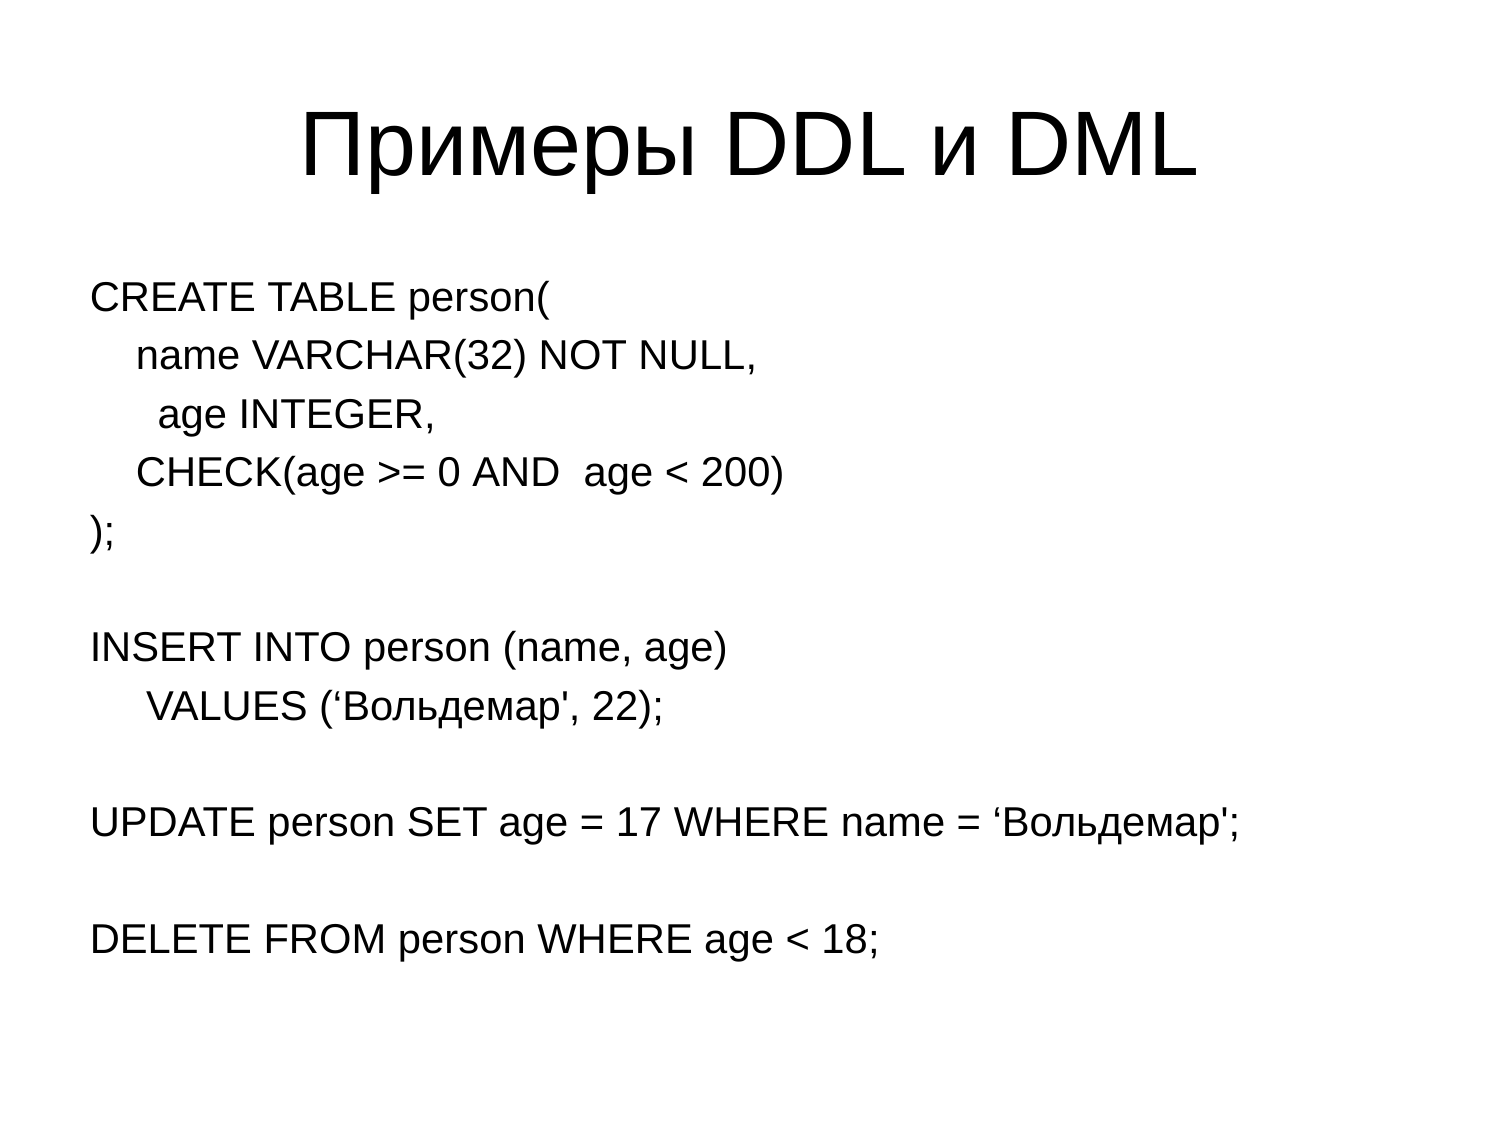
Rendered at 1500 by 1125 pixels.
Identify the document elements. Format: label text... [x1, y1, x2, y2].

list CREATE TABLE person( name VARCHAR(32) NOT NULL, age INTEGER, CHECK(age >= 0 AND age < 200) ); INSERT INTO person (name, age) VALUES (‘Вольдемар', 22); UPDATE person SET age = 17 WHERE name = ‘Вольдемар'; DELETE FROM person WHERE age < 18; [74, 262, 1426, 1006]
title Примеры DDL и DML [74, 44, 1426, 233]
